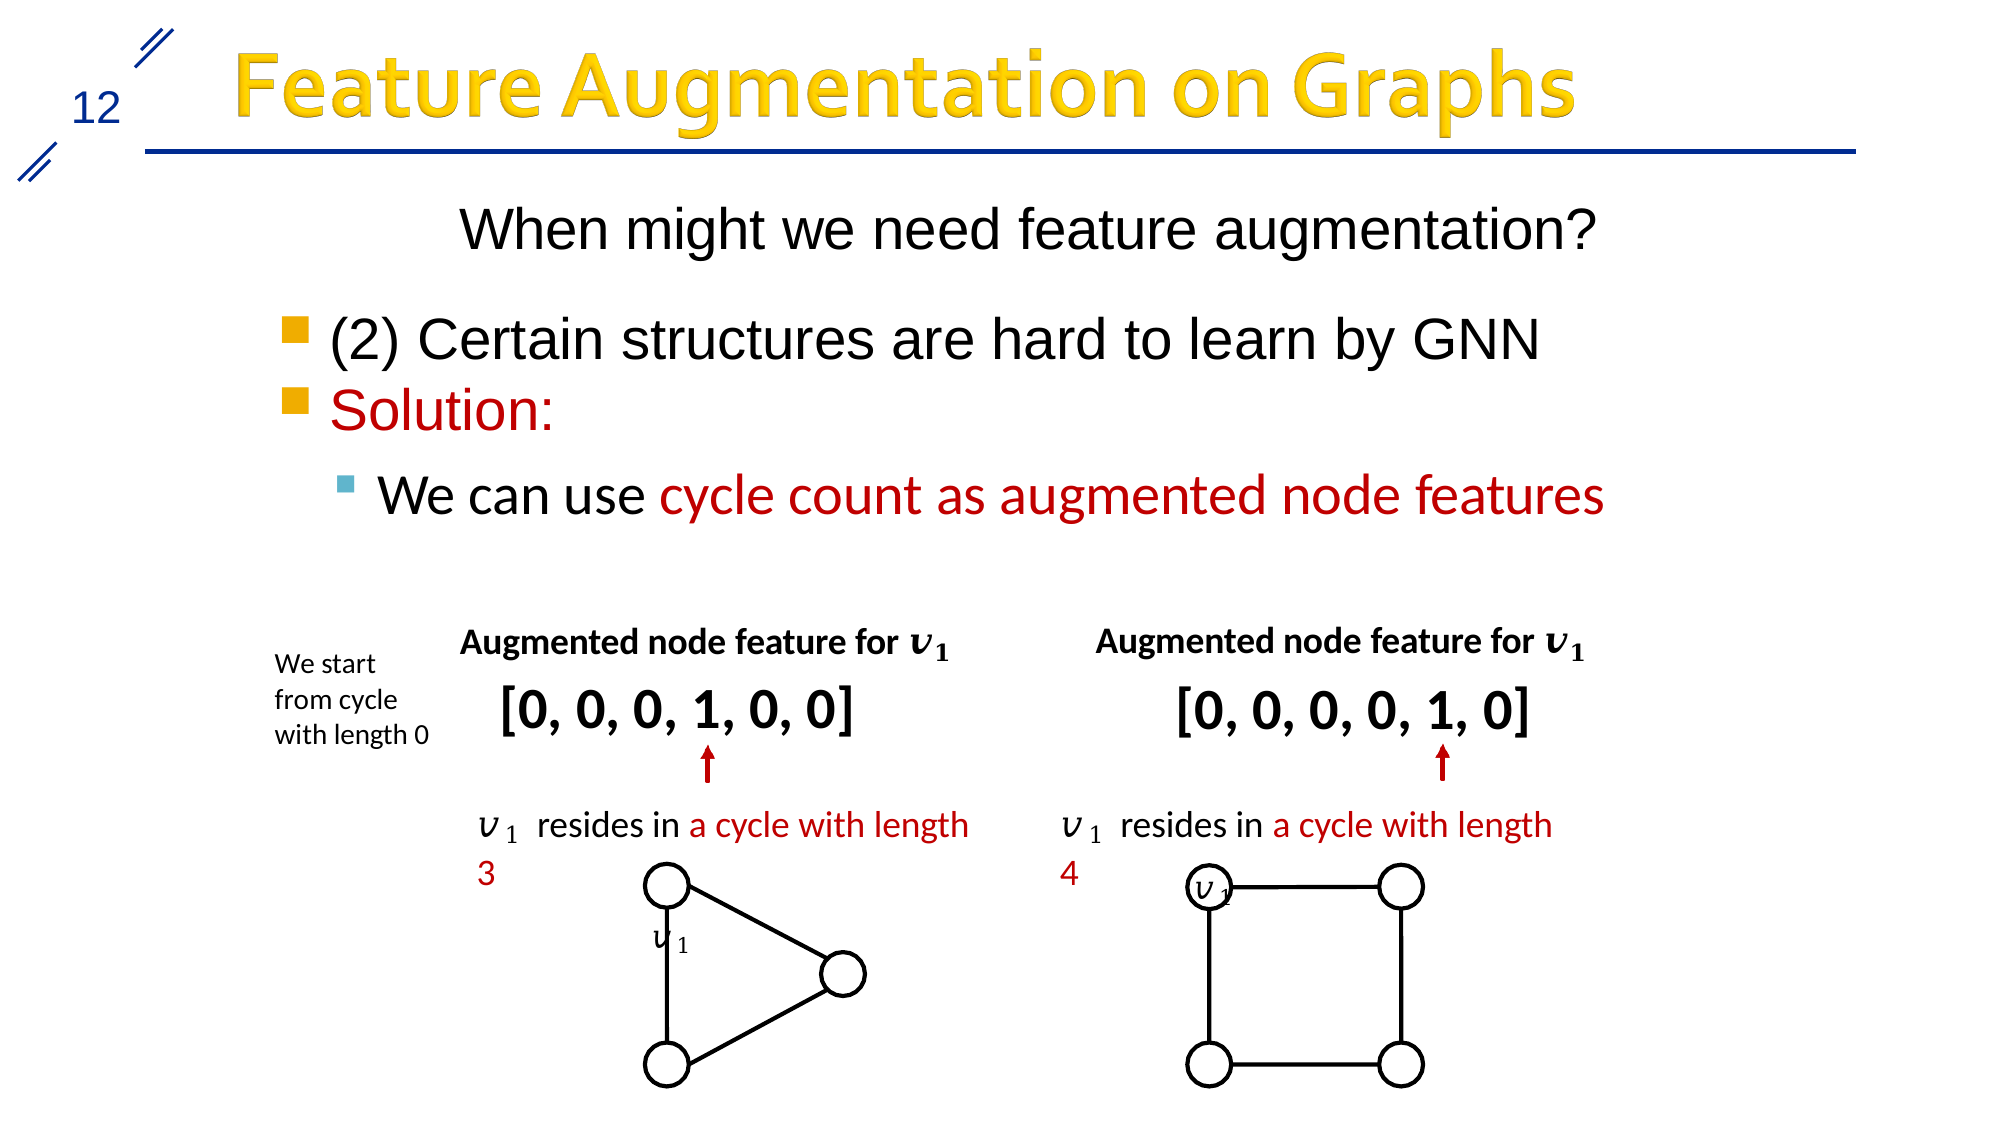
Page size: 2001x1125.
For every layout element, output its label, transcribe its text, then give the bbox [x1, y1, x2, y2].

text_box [642, 861, 868, 1089]
text_box from cycle [272, 678, 399, 713]
text_box We start [272, 642, 378, 678]
text_box Augmented node feature for 𝒗𝟏 [0, 0, 0, 1, 0, 0] [425, 608, 955, 741]
list (2) Certain structures are hard to learn by GNN Solution: We can use cycle count as augmented node features [275, 299, 2000, 940]
text_box 𝑣1 resides in a cycle with length 4 [1053, 794, 1575, 893]
text_box When might we need feature augmentation? [140, 189, 1915, 262]
picture [1435, 743, 1450, 781]
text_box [1185, 884, 1404, 1089]
picture [699, 744, 715, 783]
picture [237, 47, 1575, 140]
text_box Augmented node feature for 𝒗𝟏 [0, 0, 0, 0, 1, 0] [1058, 607, 1591, 742]
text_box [1185, 862, 1426, 1089]
text_box with length 0 [272, 713, 433, 751]
text_box 𝑣1 resides in a cycle with length 3 𝑣1 [470, 774, 992, 958]
